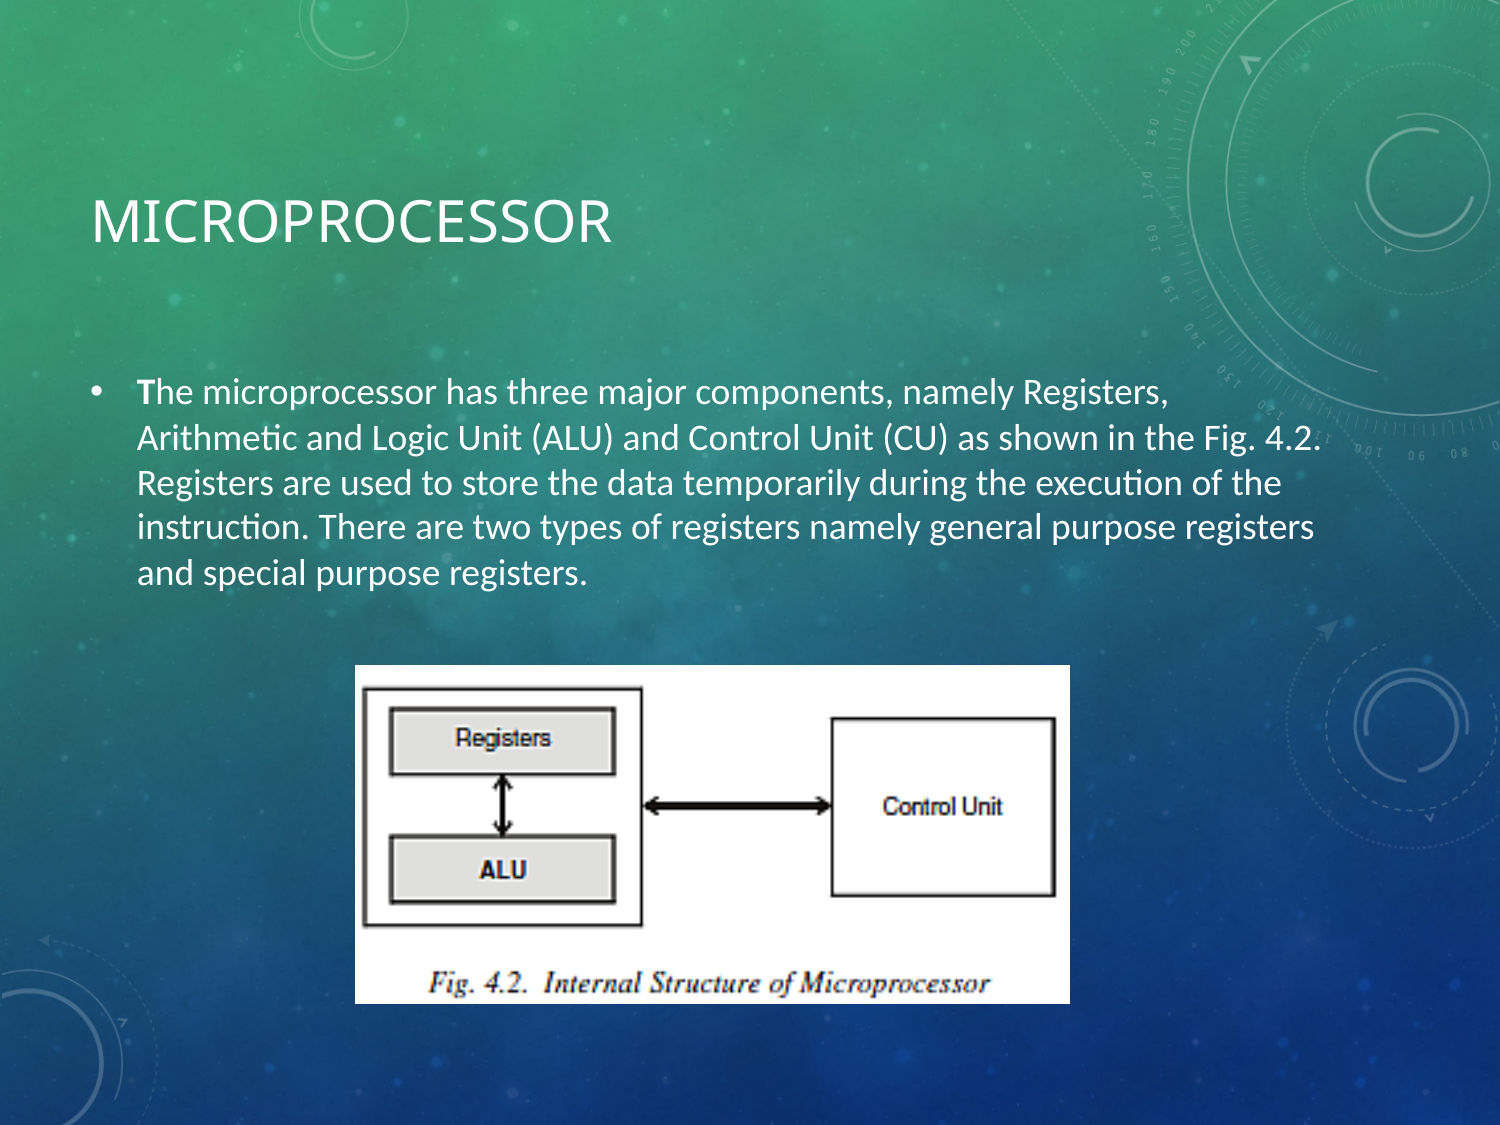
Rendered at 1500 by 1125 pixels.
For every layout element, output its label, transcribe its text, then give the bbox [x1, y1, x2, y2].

list The microprocessor has three major components, namely Registers, Arithmetic and Logic Unit (ALU) and Control Unit (CU) as shown in the Fig. 4.2. Registers are used to store the data temporarily during the execution of the instruction. There are two types of registers namely general purpose registers and special purpose registers. [75, 351, 1350, 609]
title microprocessor [75, 99, 1350, 339]
picture [0, 0, 1500, 1125]
